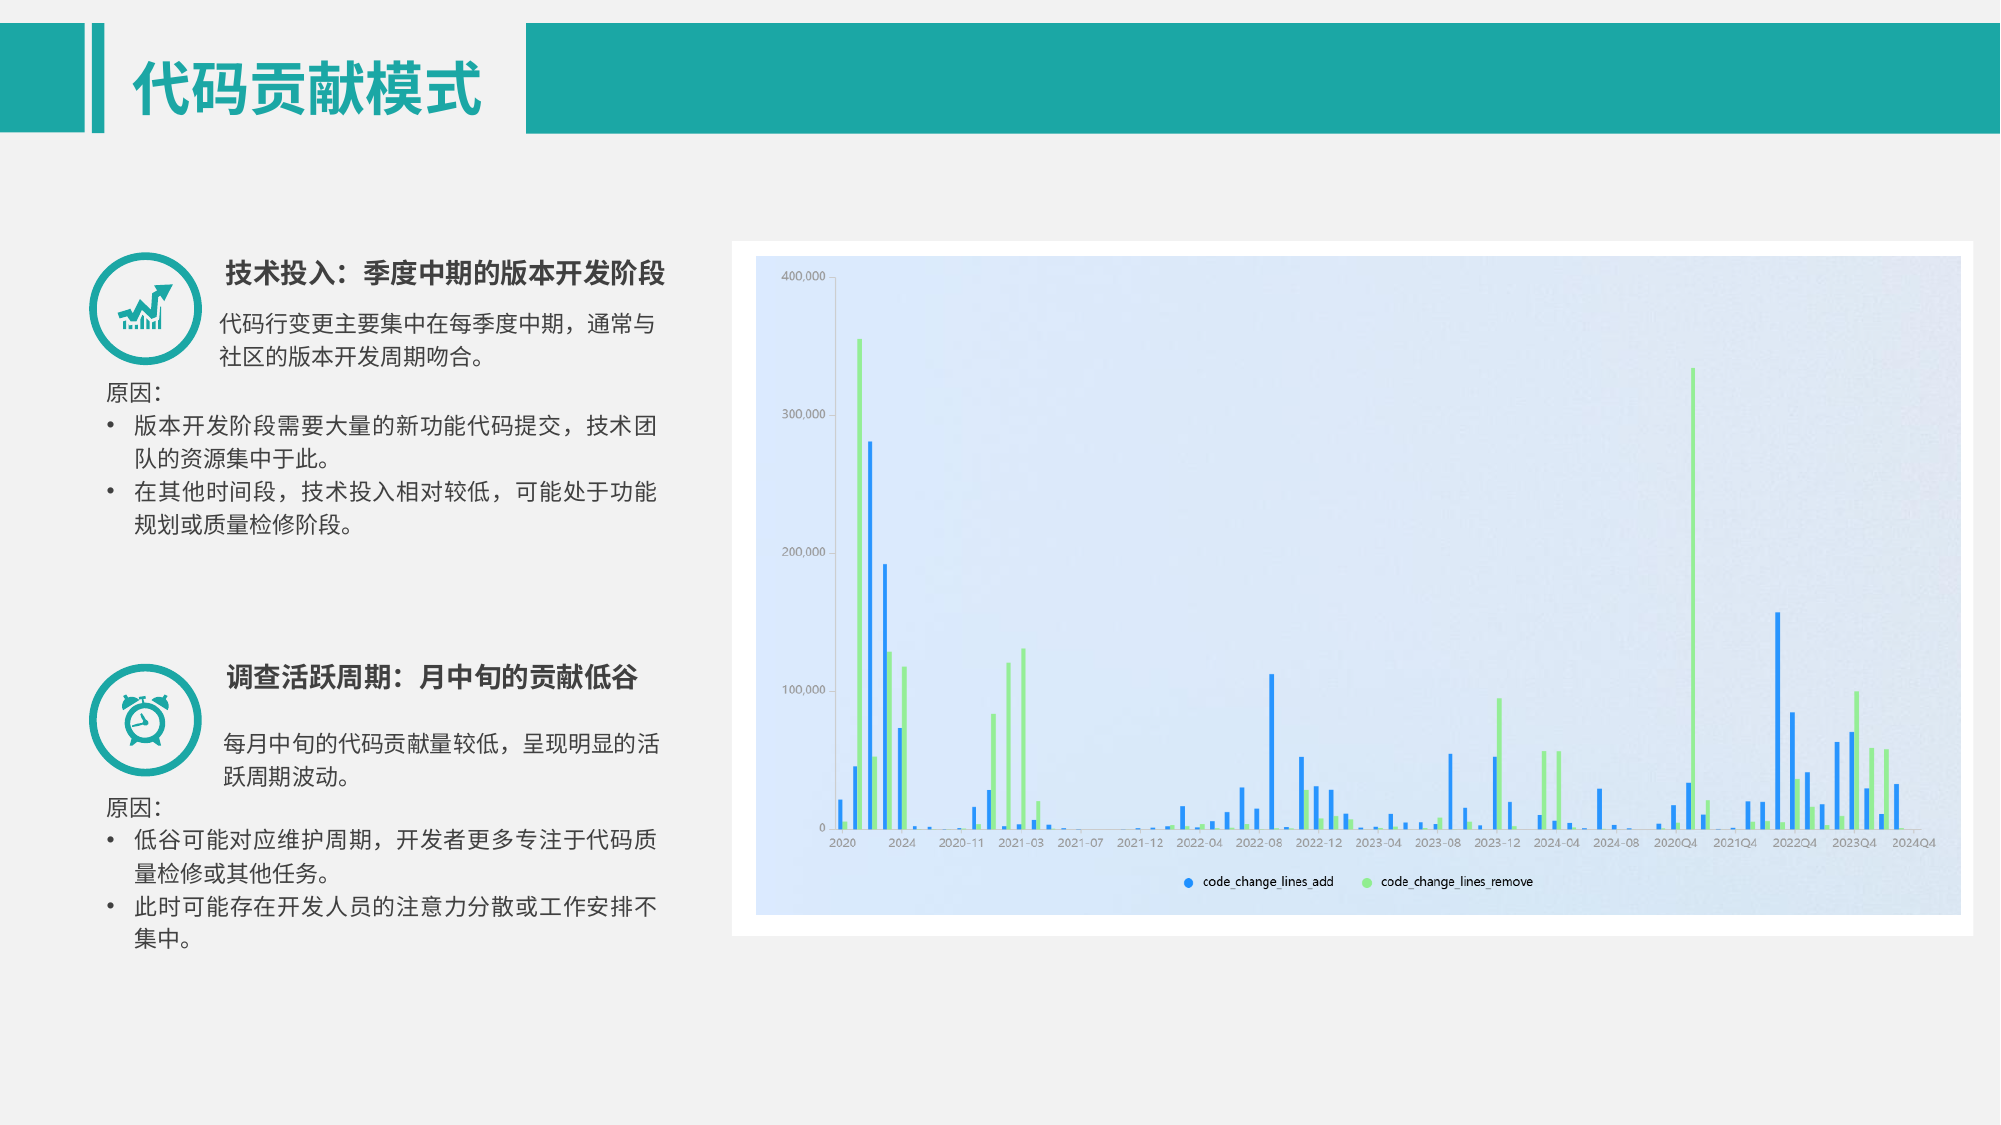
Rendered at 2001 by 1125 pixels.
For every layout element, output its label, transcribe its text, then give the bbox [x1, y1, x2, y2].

text_box 代码贡献模式 [118, 31, 498, 130]
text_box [89, 252, 202, 366]
picture [731, 241, 1974, 936]
text_box 每月中旬的代码贡献量较低，呈现明显的活跃周期波动。 [208, 717, 680, 797]
text_box 调查活跃周期：月中旬的贡献低谷 [211, 646, 654, 701]
text_box [88, 662, 203, 778]
text_box [151, 694, 169, 711]
text_box [122, 694, 166, 746]
text_box 代码行变更主要集中在每季度中期，通常与社区的版本开发周期吻合。 [204, 296, 680, 397]
text_box 技术投入：季度中期的版本开发阶段 [210, 241, 681, 296]
text_box 原因： 版本开发阶段需要大量的新功能代码提交，技术团队的资源集中于此。 在其他时间段，技术投入相对较低，可能处于功能规划或质量检修阶段。 [91, 365, 673, 555]
text_box 原因： 低谷可能对应维护周期，开发者更多专注于代码质量检修或其他任务。 此时可能存在开发人员的注意力分散或工作安排不集中。 [91, 780, 673, 965]
